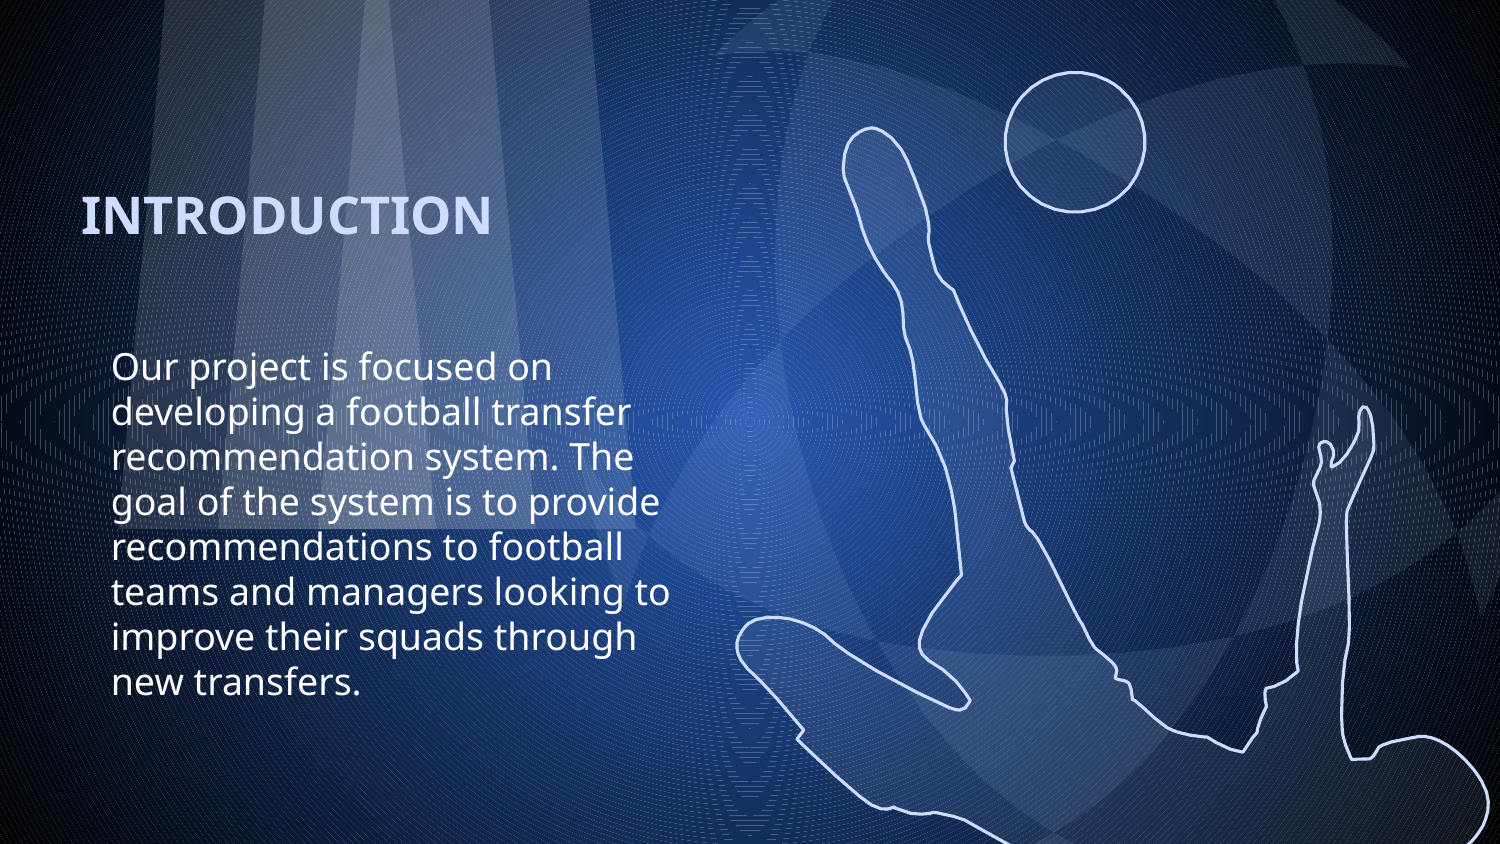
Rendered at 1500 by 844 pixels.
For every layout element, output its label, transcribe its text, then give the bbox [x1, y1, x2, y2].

subtitle Our project is focused on developing a football transfer recommendation system. The goal of the system is to provide recommendations to football teams and managers looking to improve their squads through new transfers. [95, 327, 728, 557]
title INTRODUCTION [66, 31, 699, 261]
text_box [736, 72, 1489, 844]
